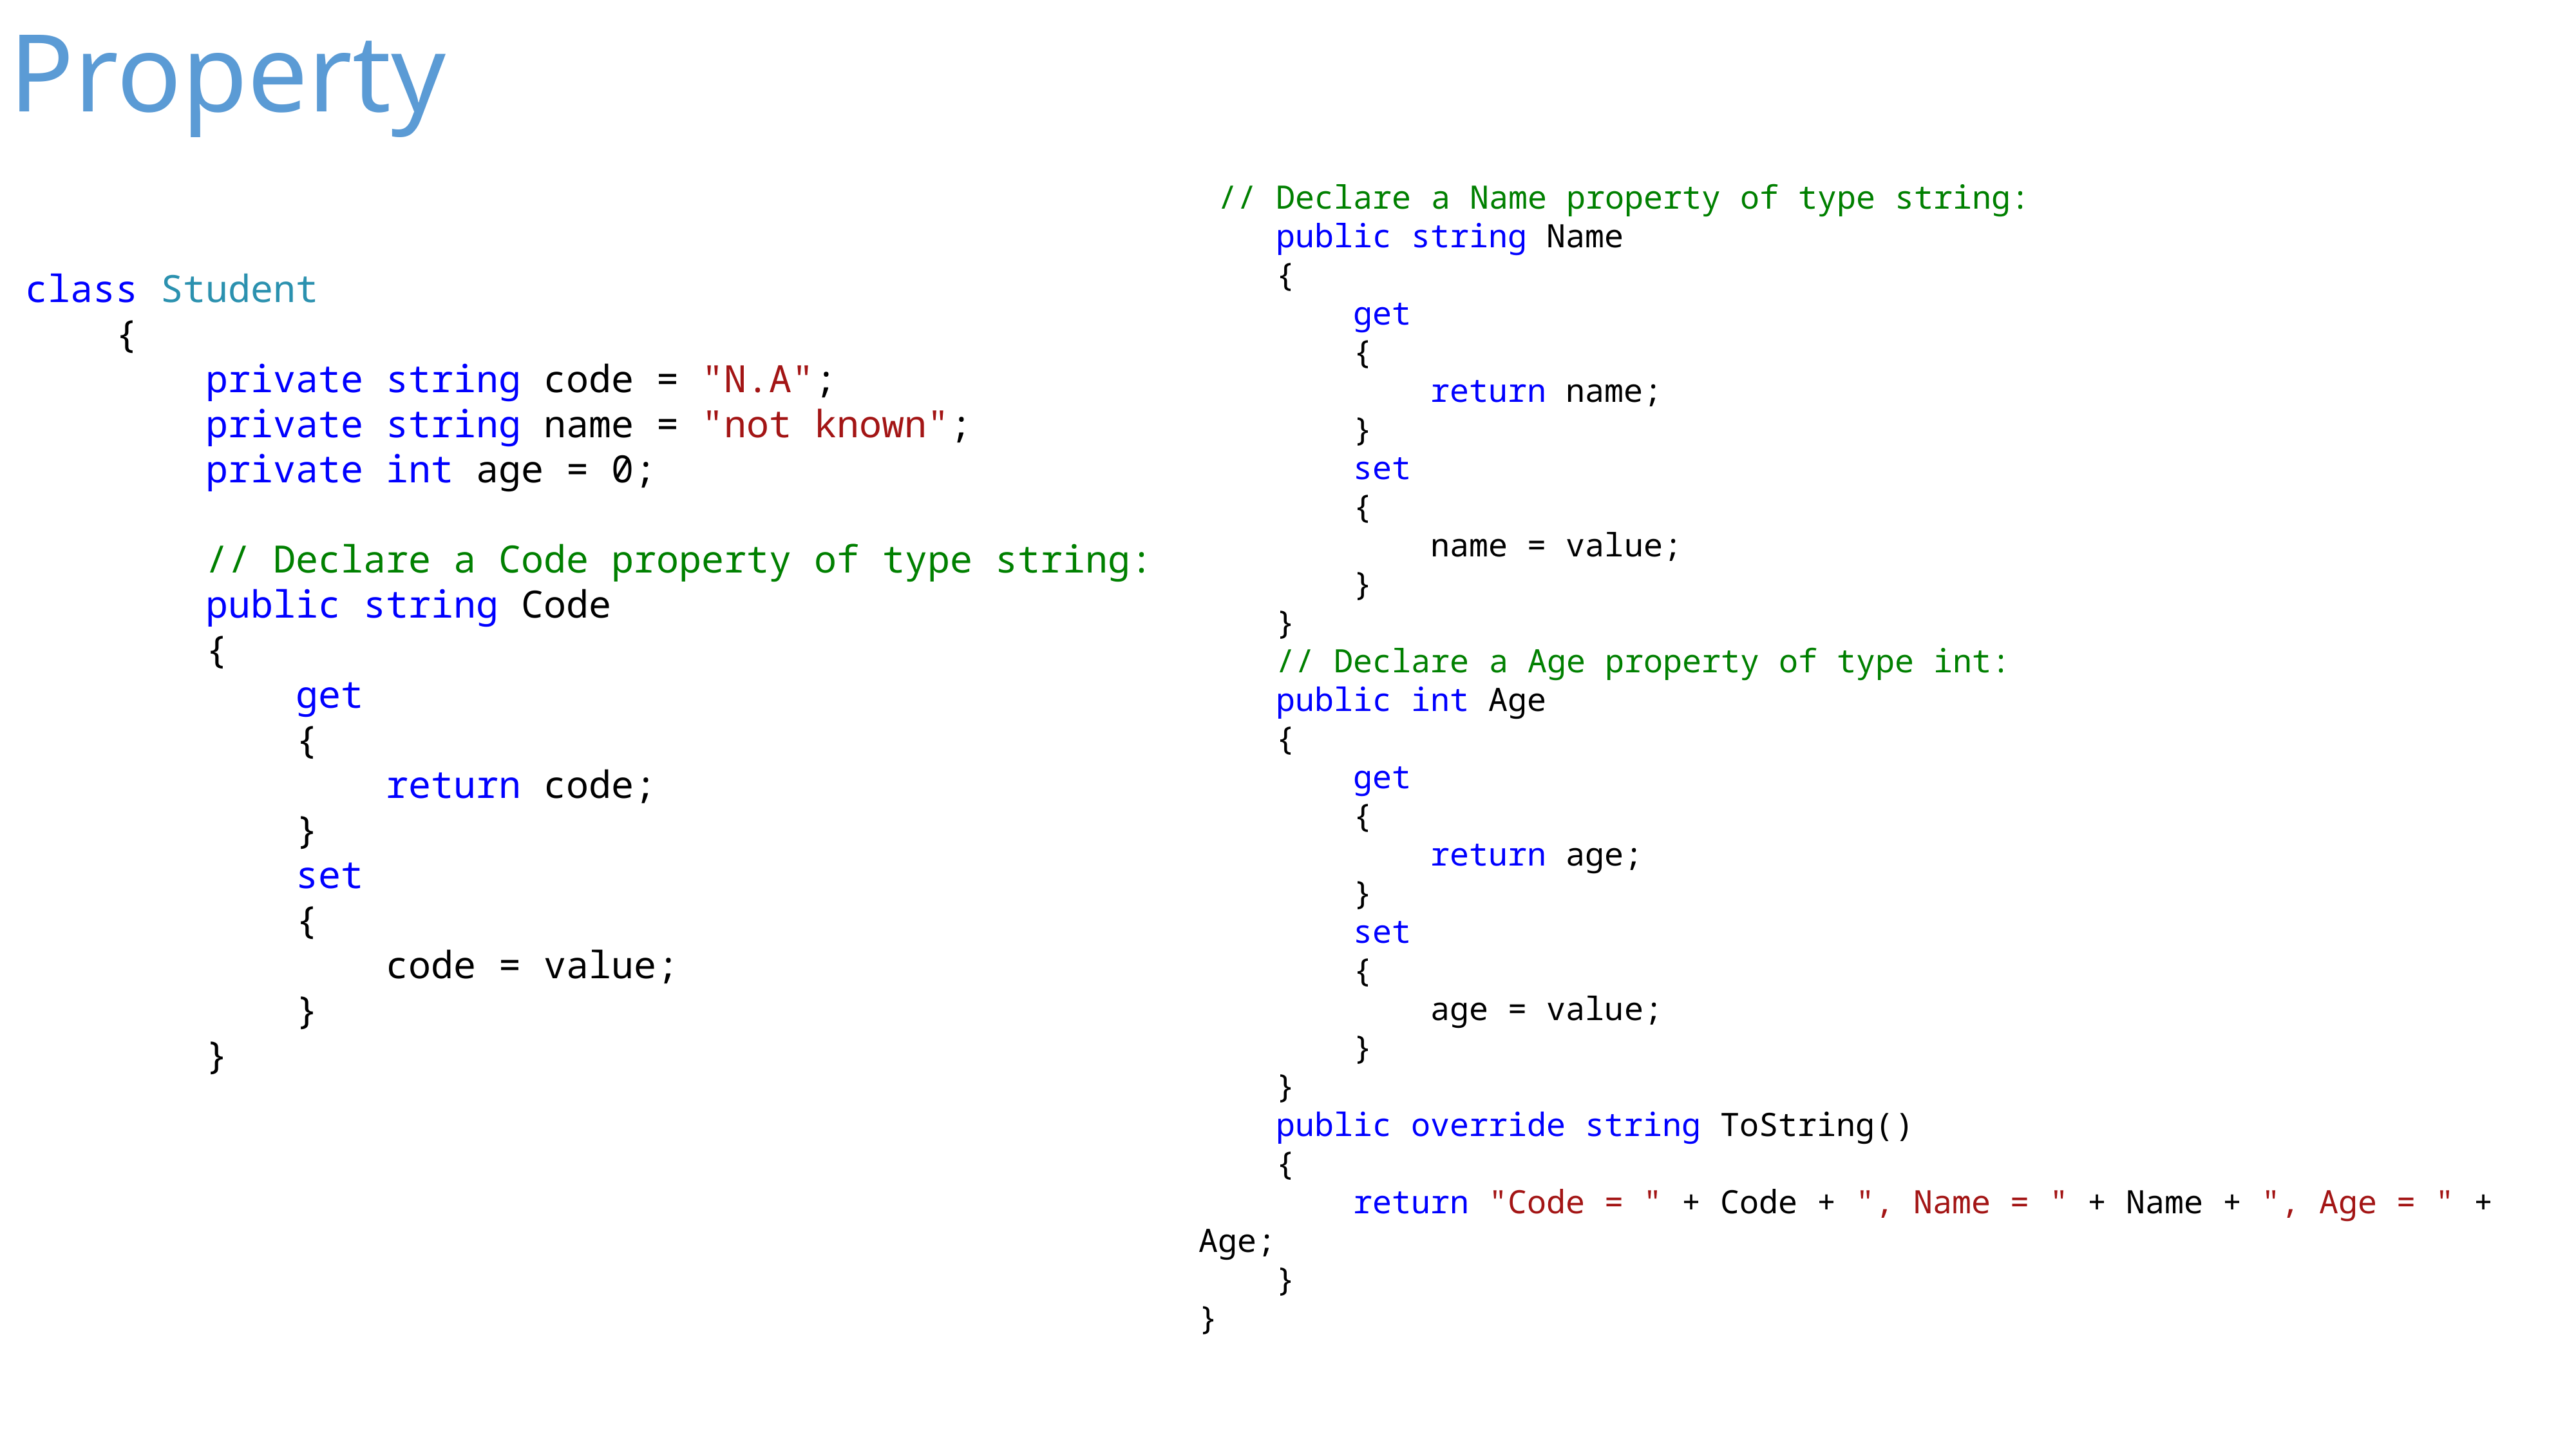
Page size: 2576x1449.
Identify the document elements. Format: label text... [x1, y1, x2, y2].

text_box // Declare a Name property of type string: public string Name { get { return name; } set { name = value; } } // Declare a Age property of type int: public int Age { get { return age; } set { age = value; } } public override string ToString() { return "Code = " + Code + ", Name = " + Name + ", Age = " + Age; } } [1189, 172, 2556, 1341]
text_box class Student { private string code = "N.A"; private string name = "not known"; private int age = 0; // Declare a Code property of type string: public string Code { get { return code; } set { code = value; } } [15, 260, 1189, 1081]
text_box Property [0, 0, 2576, 138]
